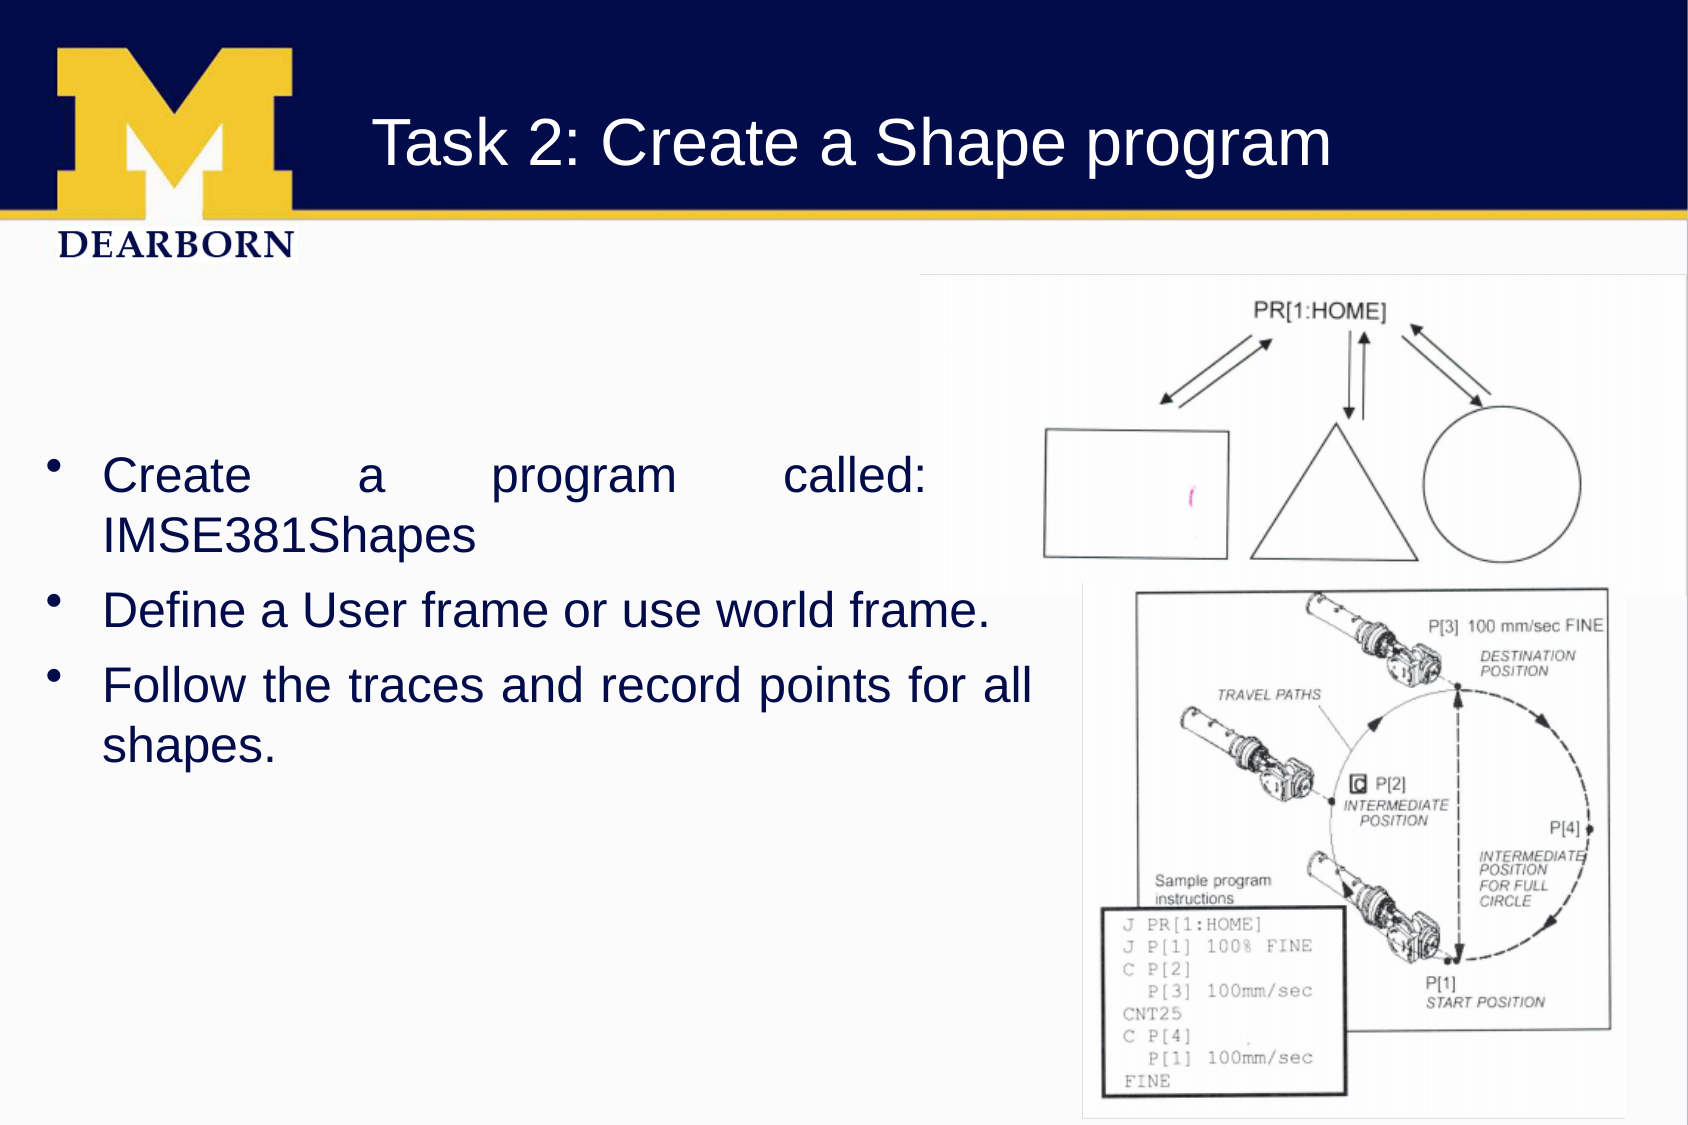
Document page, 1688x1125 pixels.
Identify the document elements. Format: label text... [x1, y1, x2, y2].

picture [0, 0, 1688, 1125]
list Create a program called: IMSE381Shapes Define a User frame or use world frame. Follow the traces and record points for all shapes. [30, 434, 1049, 965]
title Task 2: Create a Shape program [356, 45, 1604, 233]
